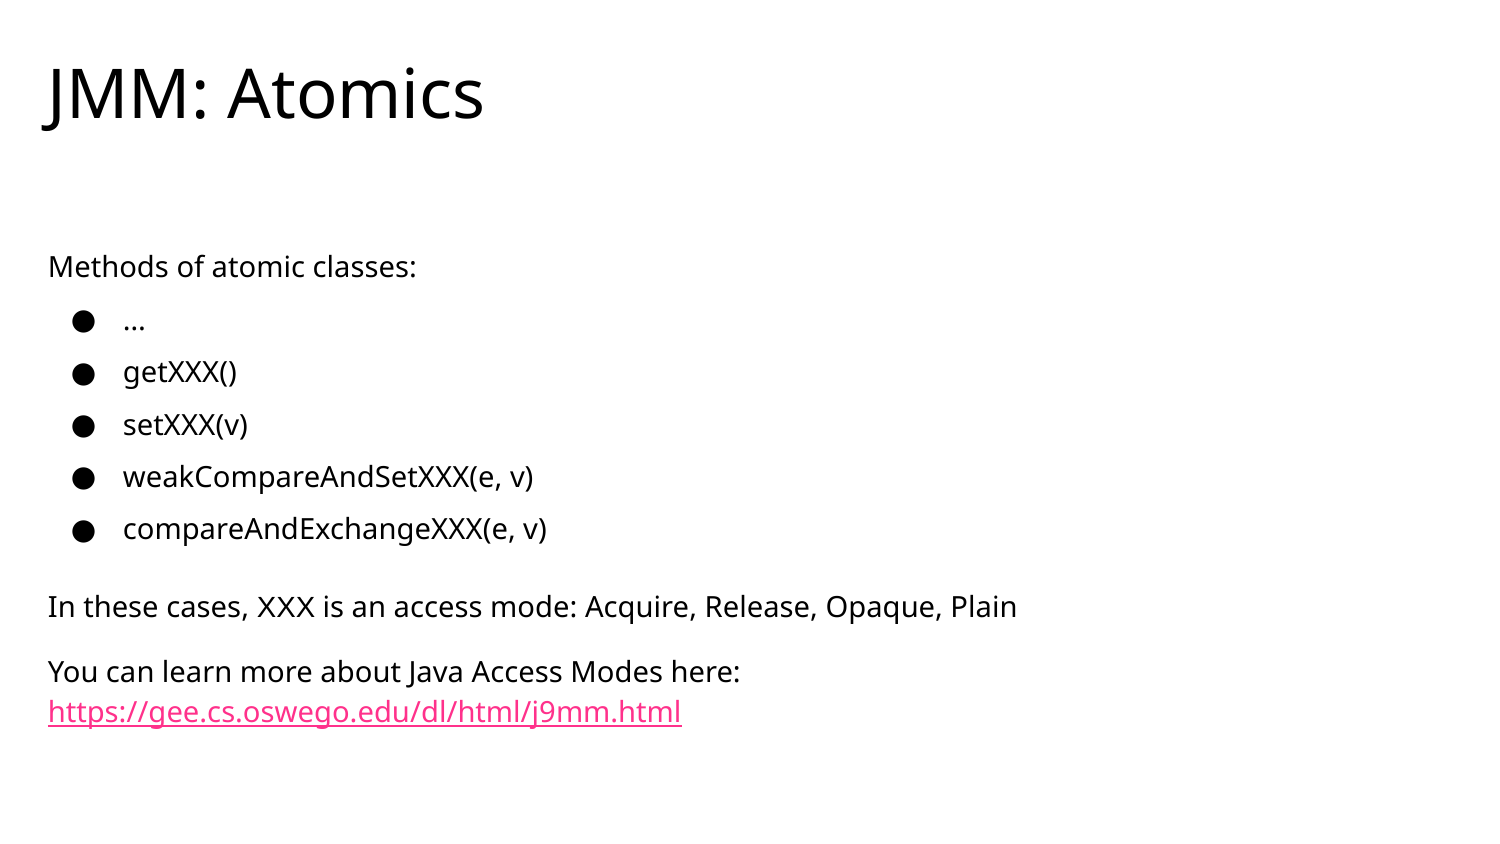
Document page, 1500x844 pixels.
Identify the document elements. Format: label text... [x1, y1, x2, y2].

list Methods of atomic classes: … getXXX() setXXX(v) weakCompareAndSetXXX(e, v) compareAndExchangeXXX(e, v) In these cases, XXX is an access mode: Acquire, Release, Opaque, Plain You can learn more about Java Access Modes here: https://gee.cs.oswego.edu/dl/html/j9mm.html [48, 218, 1430, 648]
title JMM: Atomics [48, 48, 1443, 123]
